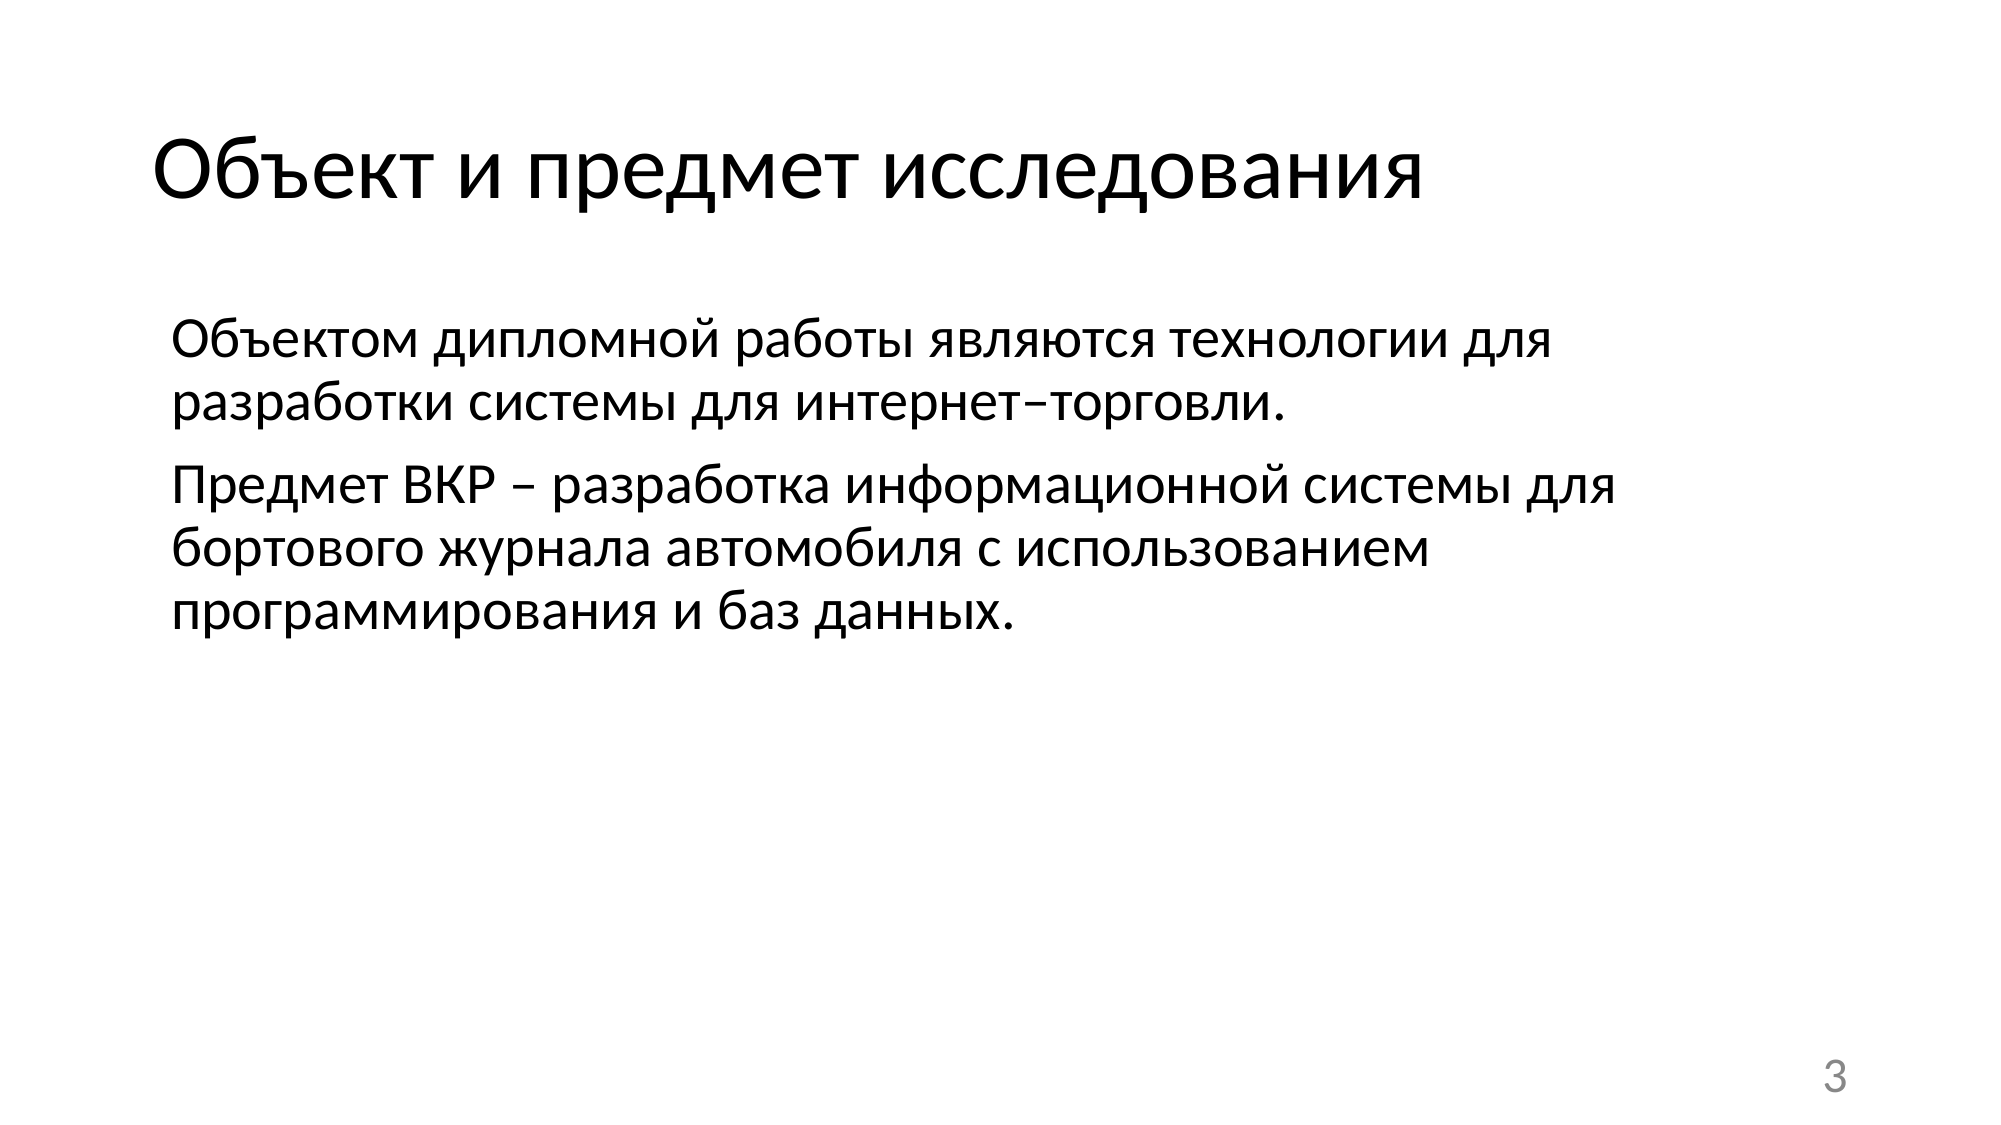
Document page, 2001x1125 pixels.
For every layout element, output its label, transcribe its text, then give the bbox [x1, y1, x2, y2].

list Объектом дипломной работы являются технологии для разработки системы для интернет–торговли. Предмет ВКР – разработка информационной системы для бортового журнала автомобиля с использованием программирования и баз данных. [137, 299, 1863, 1014]
title Объект и предмет исследования [137, 59, 1863, 278]
slide_number 3 [1412, 1042, 1863, 1103]
